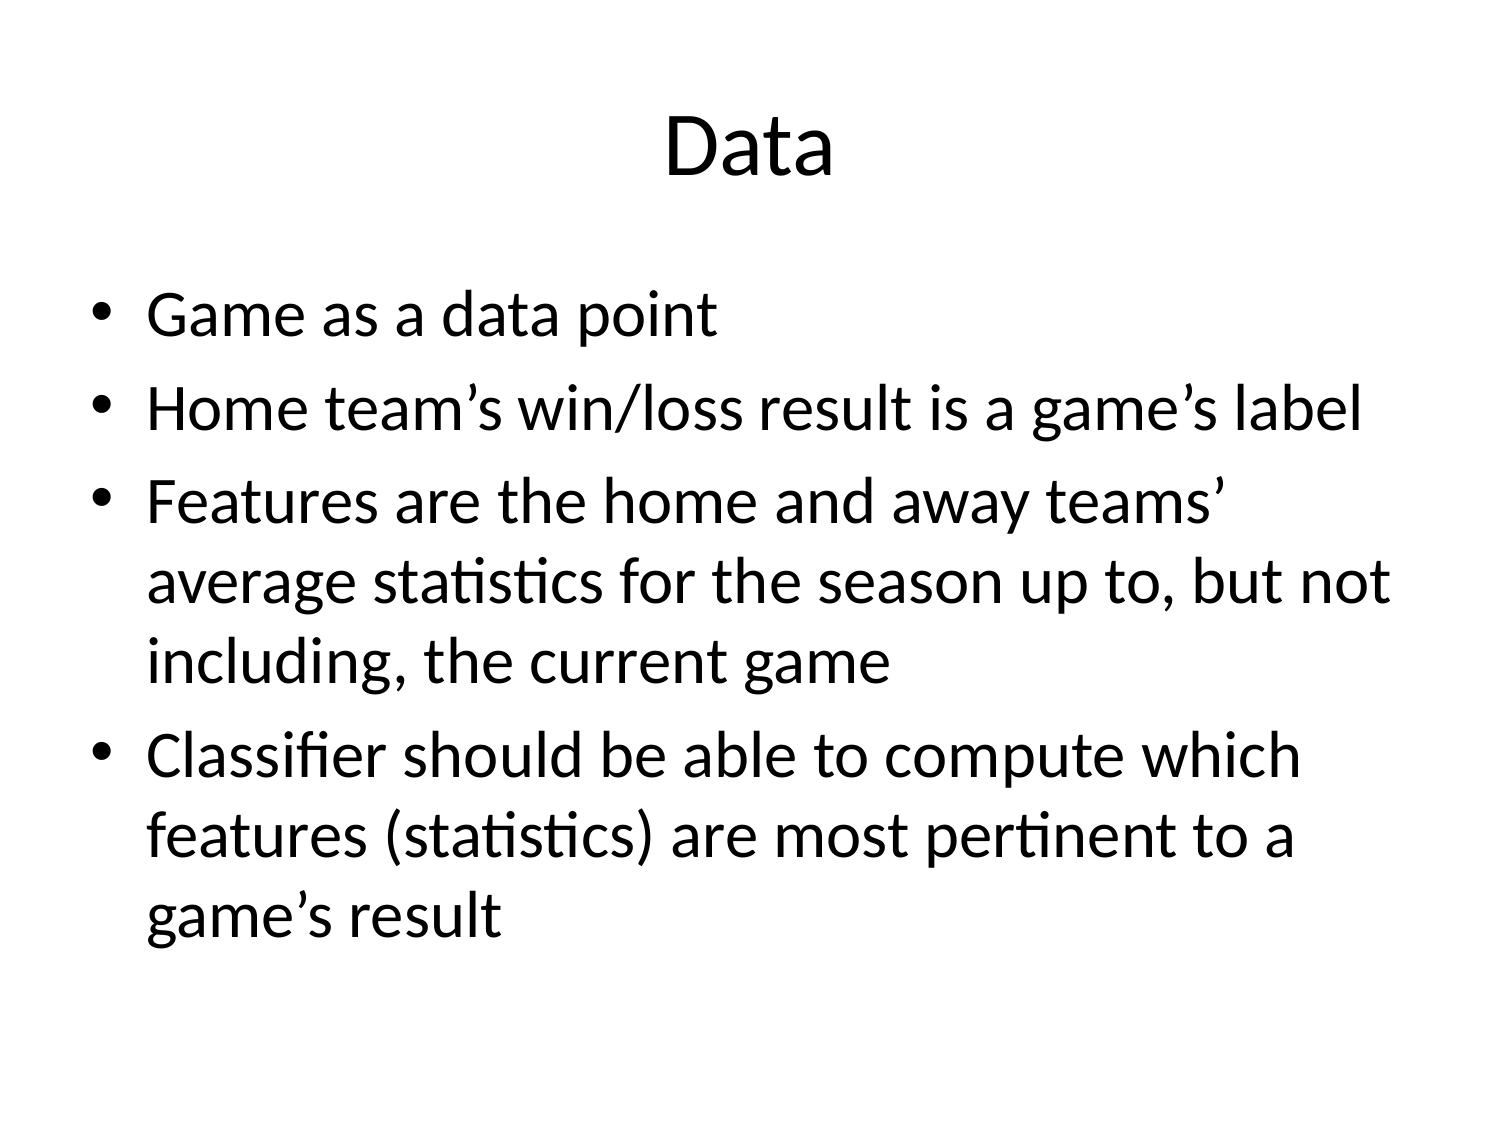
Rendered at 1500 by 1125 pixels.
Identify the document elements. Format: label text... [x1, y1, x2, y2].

list Game as a data point Home team’s win/loss result is a game’s label Features are the home and away teams’ average statistics for the season up to, but not including, the current game Classifier should be able to compute which features (statistics) are most pertinent to a game’s result [75, 262, 1425, 1005]
title Data [75, 45, 1425, 233]
